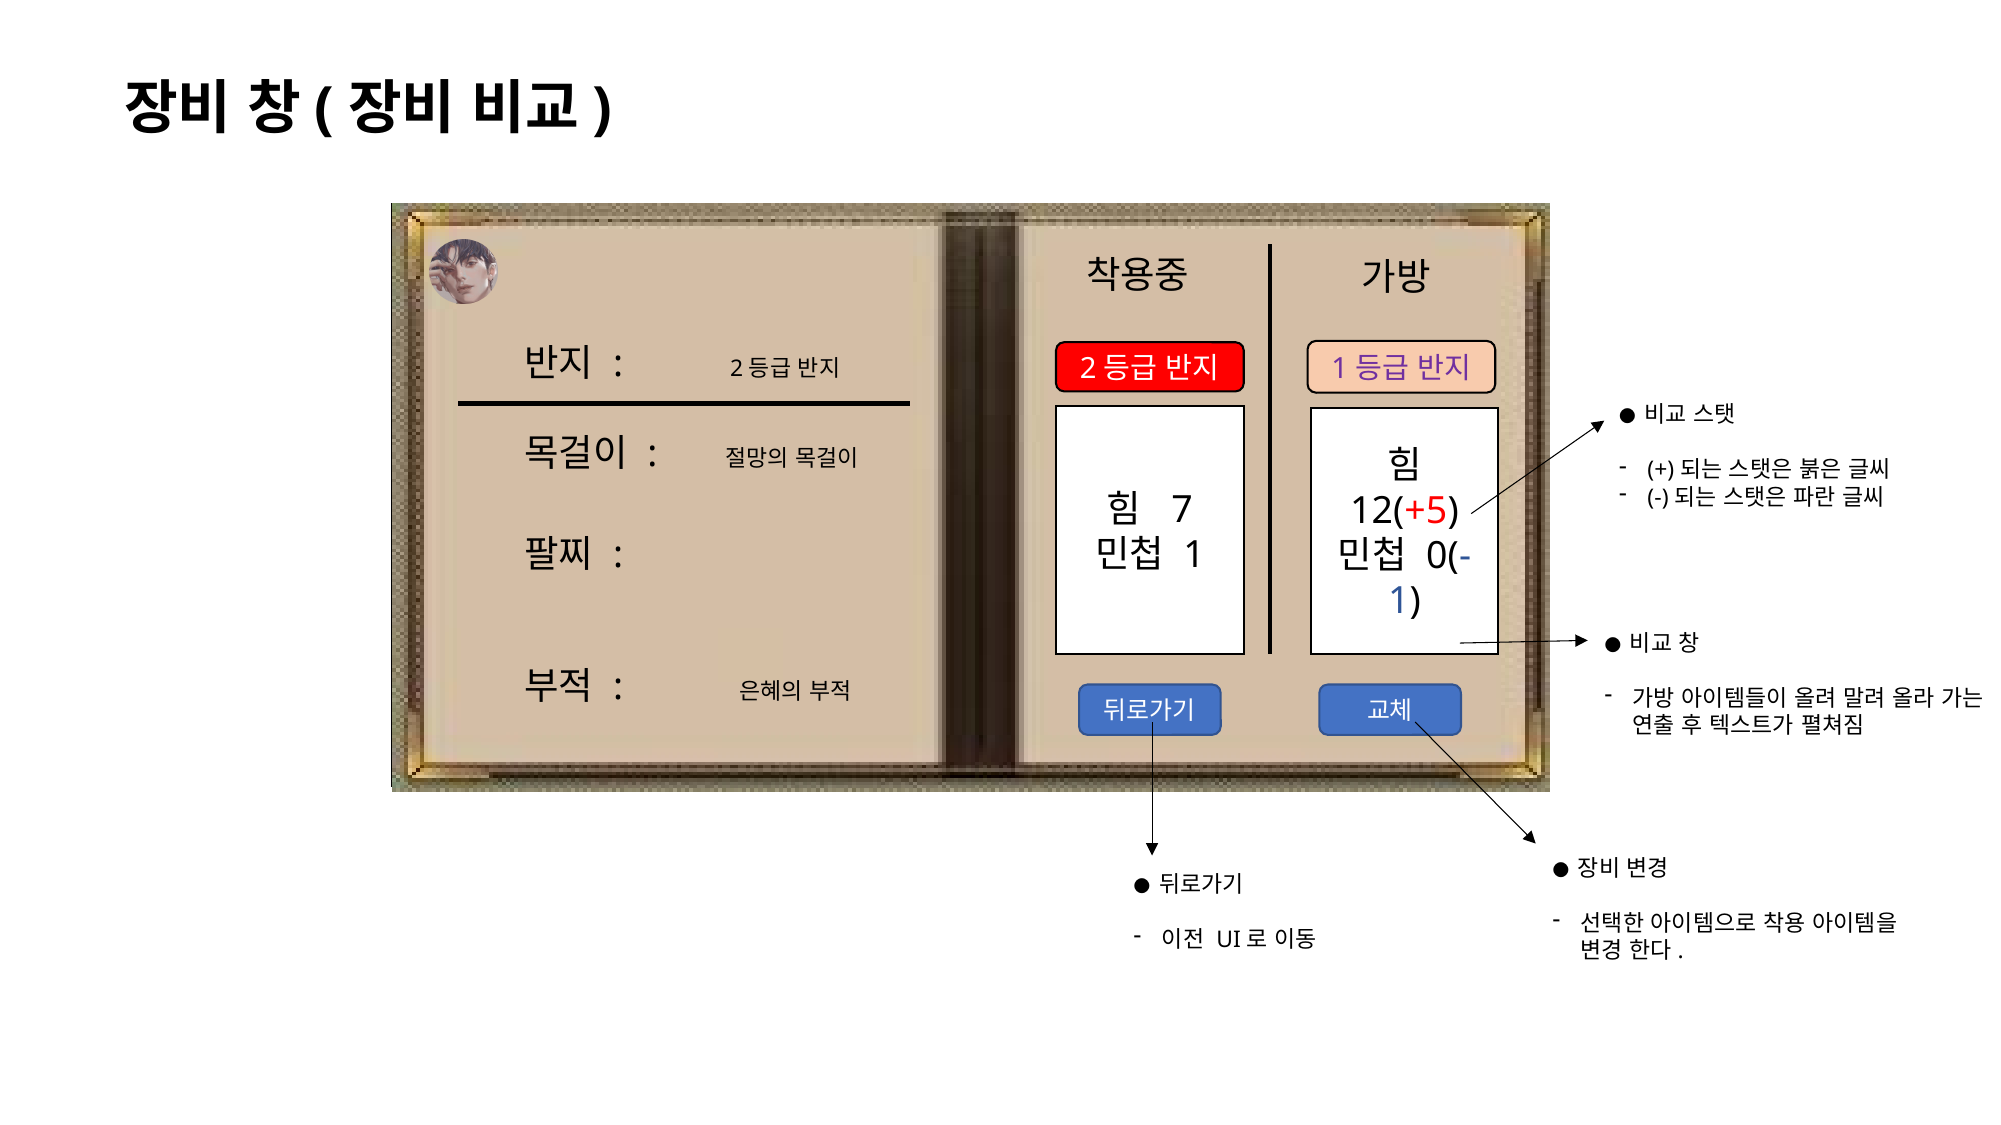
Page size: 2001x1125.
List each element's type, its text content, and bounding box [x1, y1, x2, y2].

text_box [1415, 721, 1536, 844]
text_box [1459, 640, 1588, 644]
picture [392, 203, 1550, 792]
text_box ● 장비 변경 선택한 아이템으로 착용 아이템을 변경 한다. [1537, 846, 1944, 971]
text_box ● 비교 스탯 (+)되는 스탯은 붉은 글씨 (-)되는 스탯은 파란 글씨 [1604, 392, 2000, 518]
text_box ● 뒤로가기 이전 UI로 이동 [1118, 862, 1347, 960]
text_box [1471, 420, 1605, 514]
text_box ● 비교 창 가방 아이템들이 올려 말려 올라 가는 연출 후 텍스트가 펼쳐짐 [1589, 621, 2000, 746]
text_box 장비 창(장비 비교) [109, 62, 776, 148]
